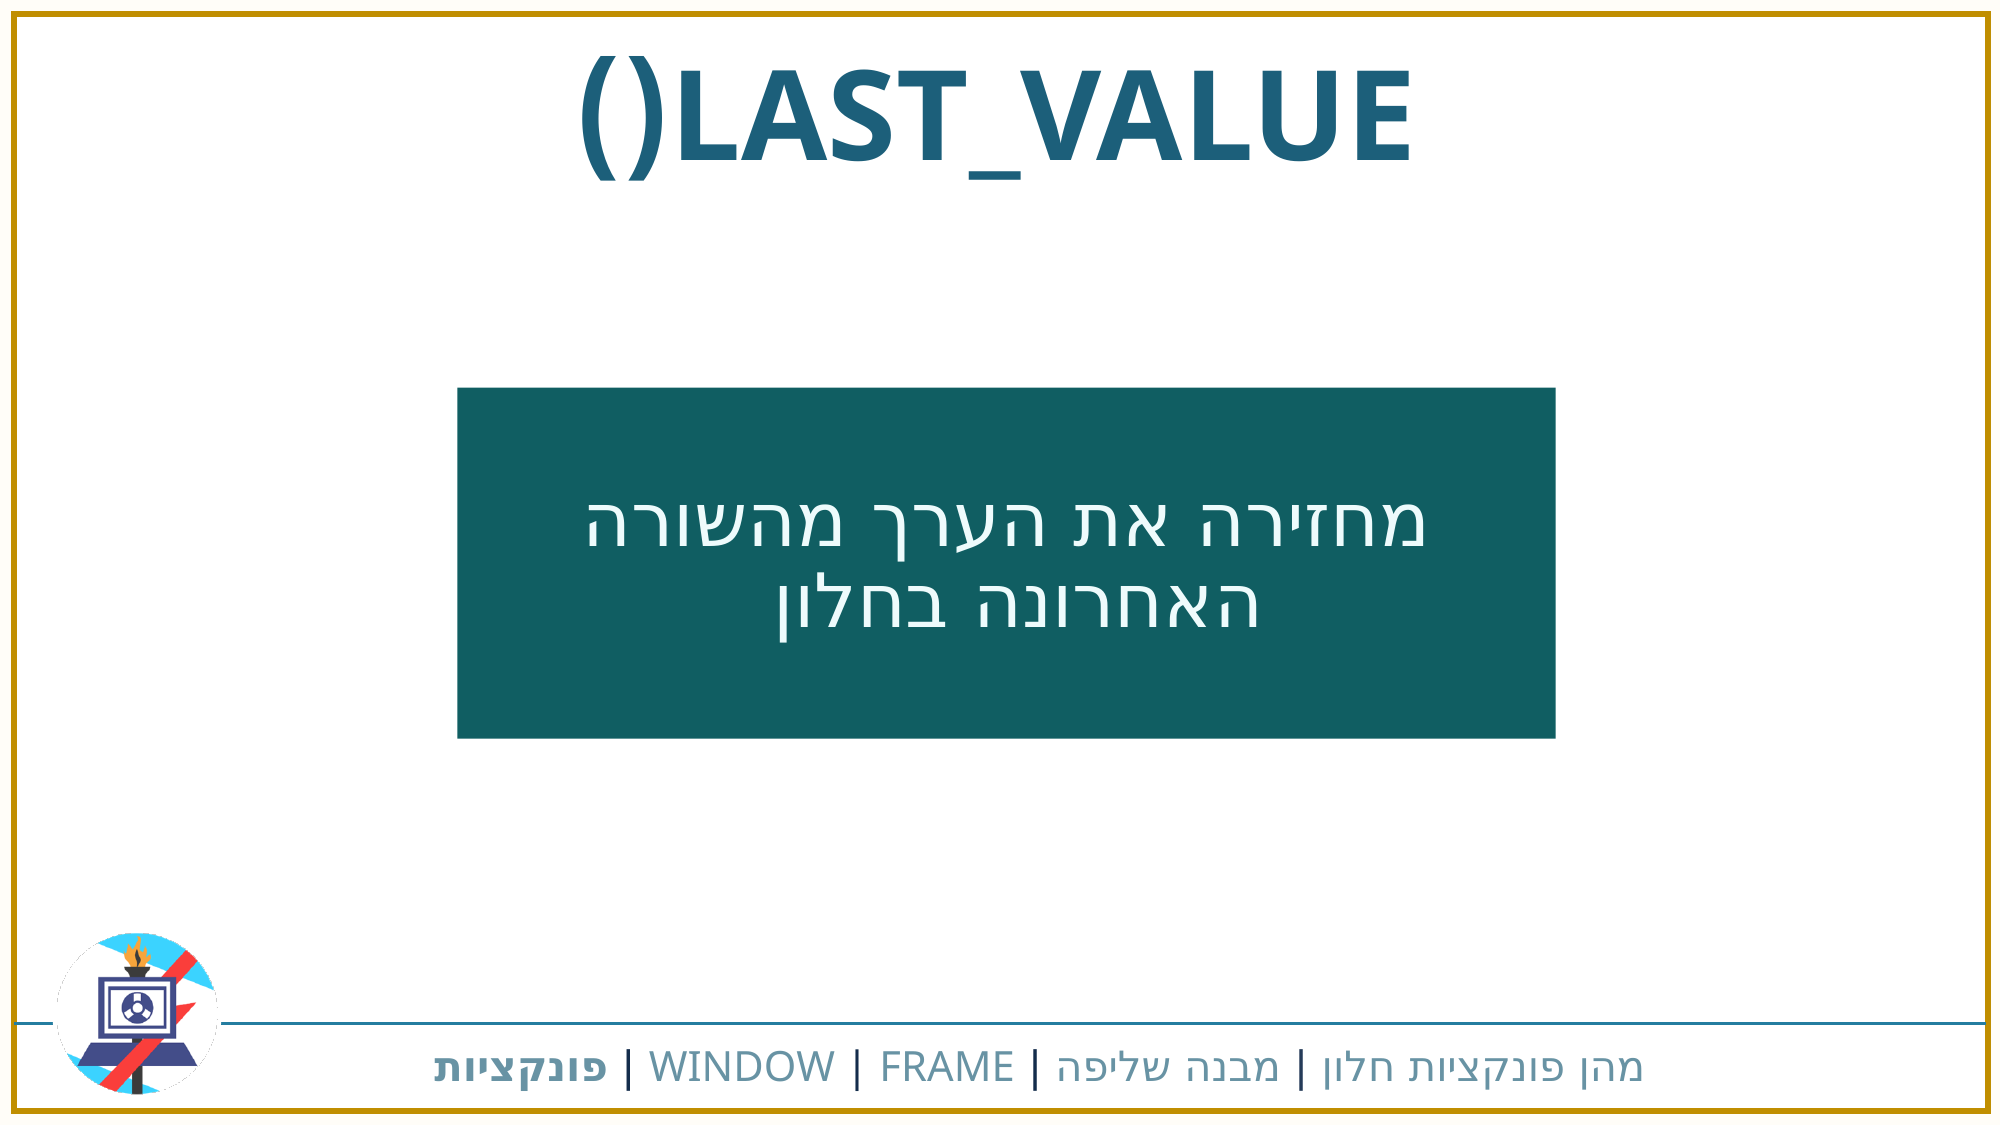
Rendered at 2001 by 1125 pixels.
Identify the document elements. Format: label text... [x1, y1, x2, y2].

list מהן פונקציות חלון | מבנה שליפה | WINDOW | FRAME | פונקציות [52, 928, 222, 1098]
list מהן פונקציות חלון | מבנה שליפה | WINDOW | FRAME | פונקציות [221, 1037, 1859, 1099]
list LAST_VALUE() [133, 45, 1859, 234]
list מחזירה את הערך מהשורה האחרונה בחלון [457, 387, 1556, 739]
